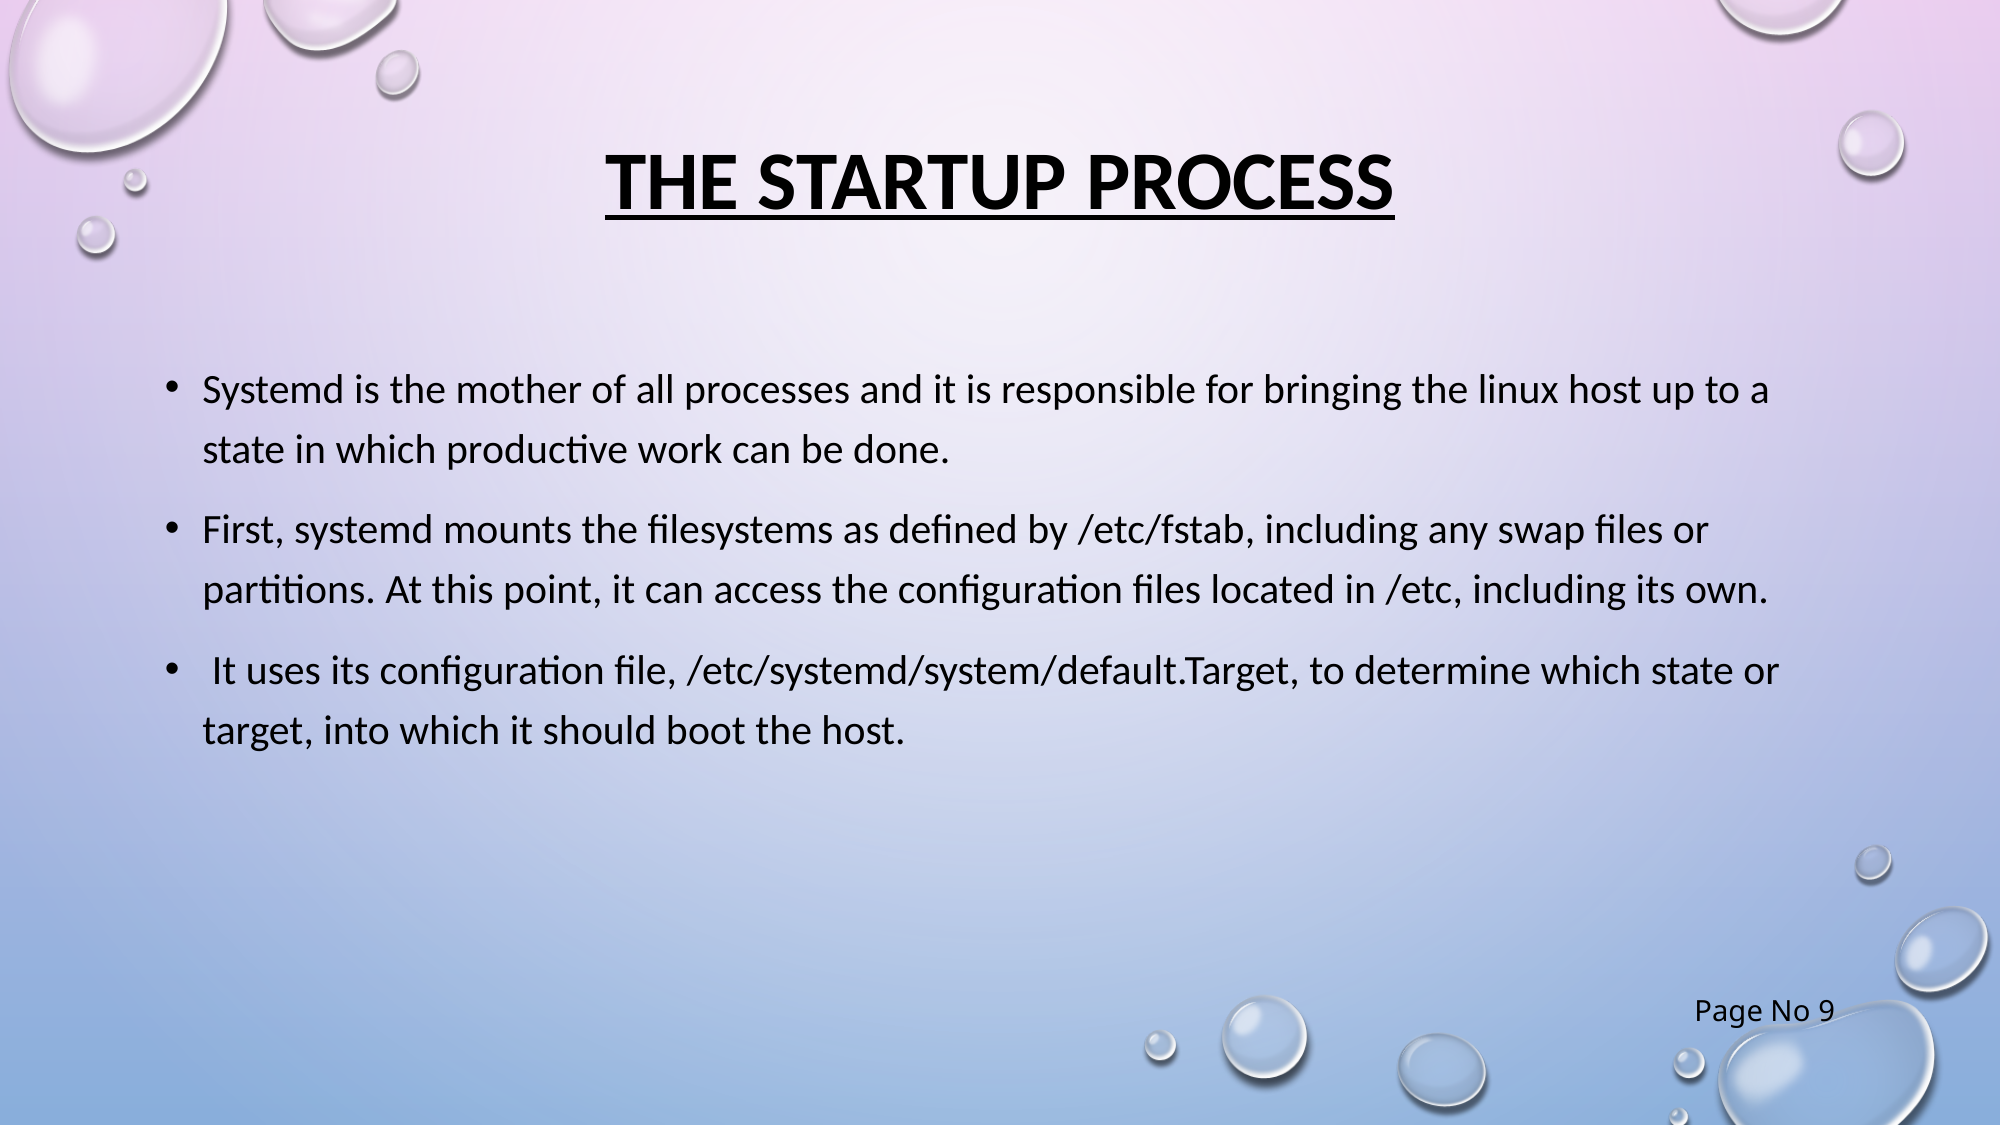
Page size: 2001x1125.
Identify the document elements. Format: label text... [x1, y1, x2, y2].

slide_number Page No 9 [1639, 965, 1850, 1025]
picture [0, 0, 2000, 1125]
list Systemd is the mother of all processes and it is responsible for bringing the linux host up to a state in which productive work can be done. First, systemd mounts the filesystems as defined by /etc/fstab, including any swap files or partitions. At this point, it can access the configuration files located in /etc, including its own. It uses its configuration file, /etc/systemd/system/default.Target, to determine which state or target, into which it should boot the host. [149, 343, 1850, 906]
title The startup process [149, 101, 1851, 364]
